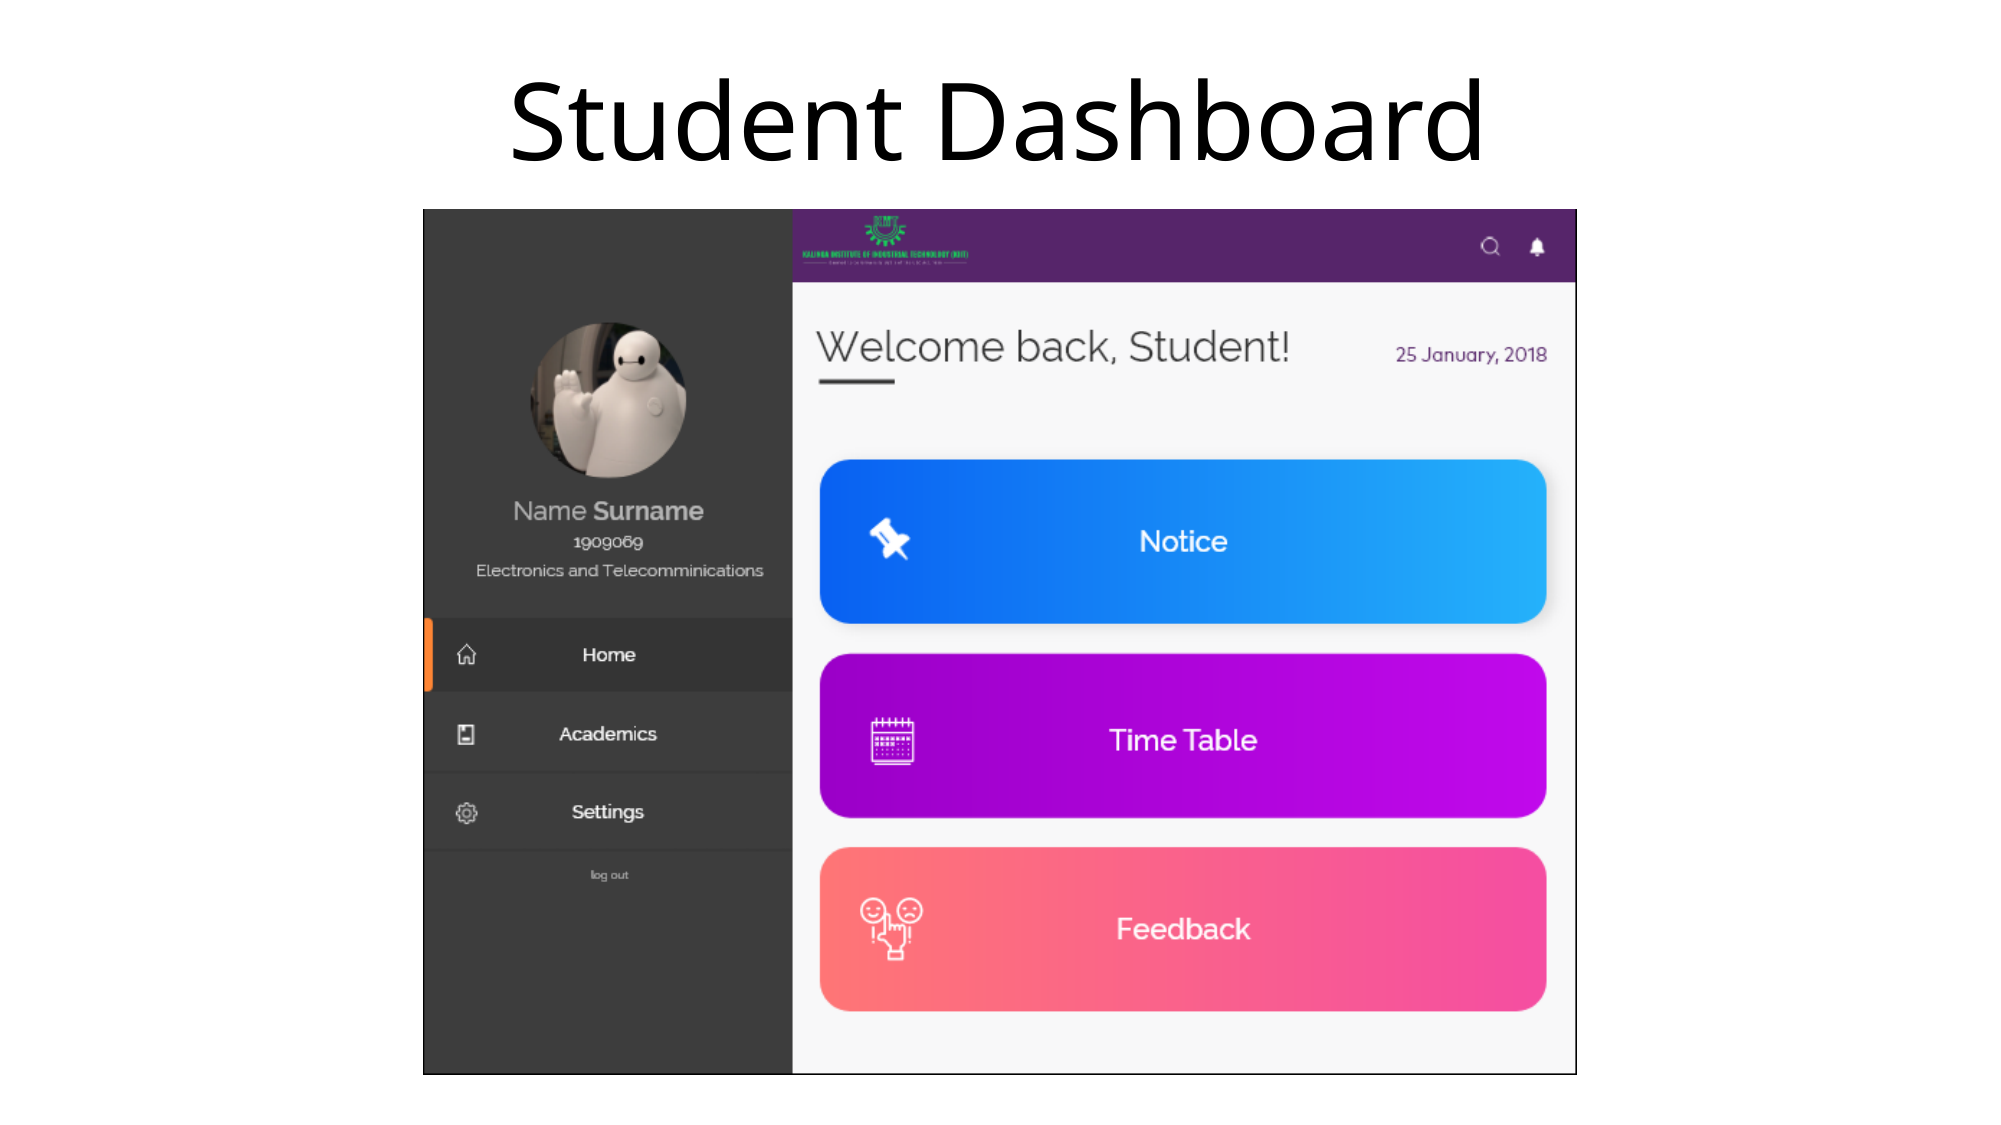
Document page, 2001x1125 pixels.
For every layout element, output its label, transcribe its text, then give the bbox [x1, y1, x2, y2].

title Student Dashboard [493, 16, 1507, 209]
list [422, 209, 1577, 1075]
